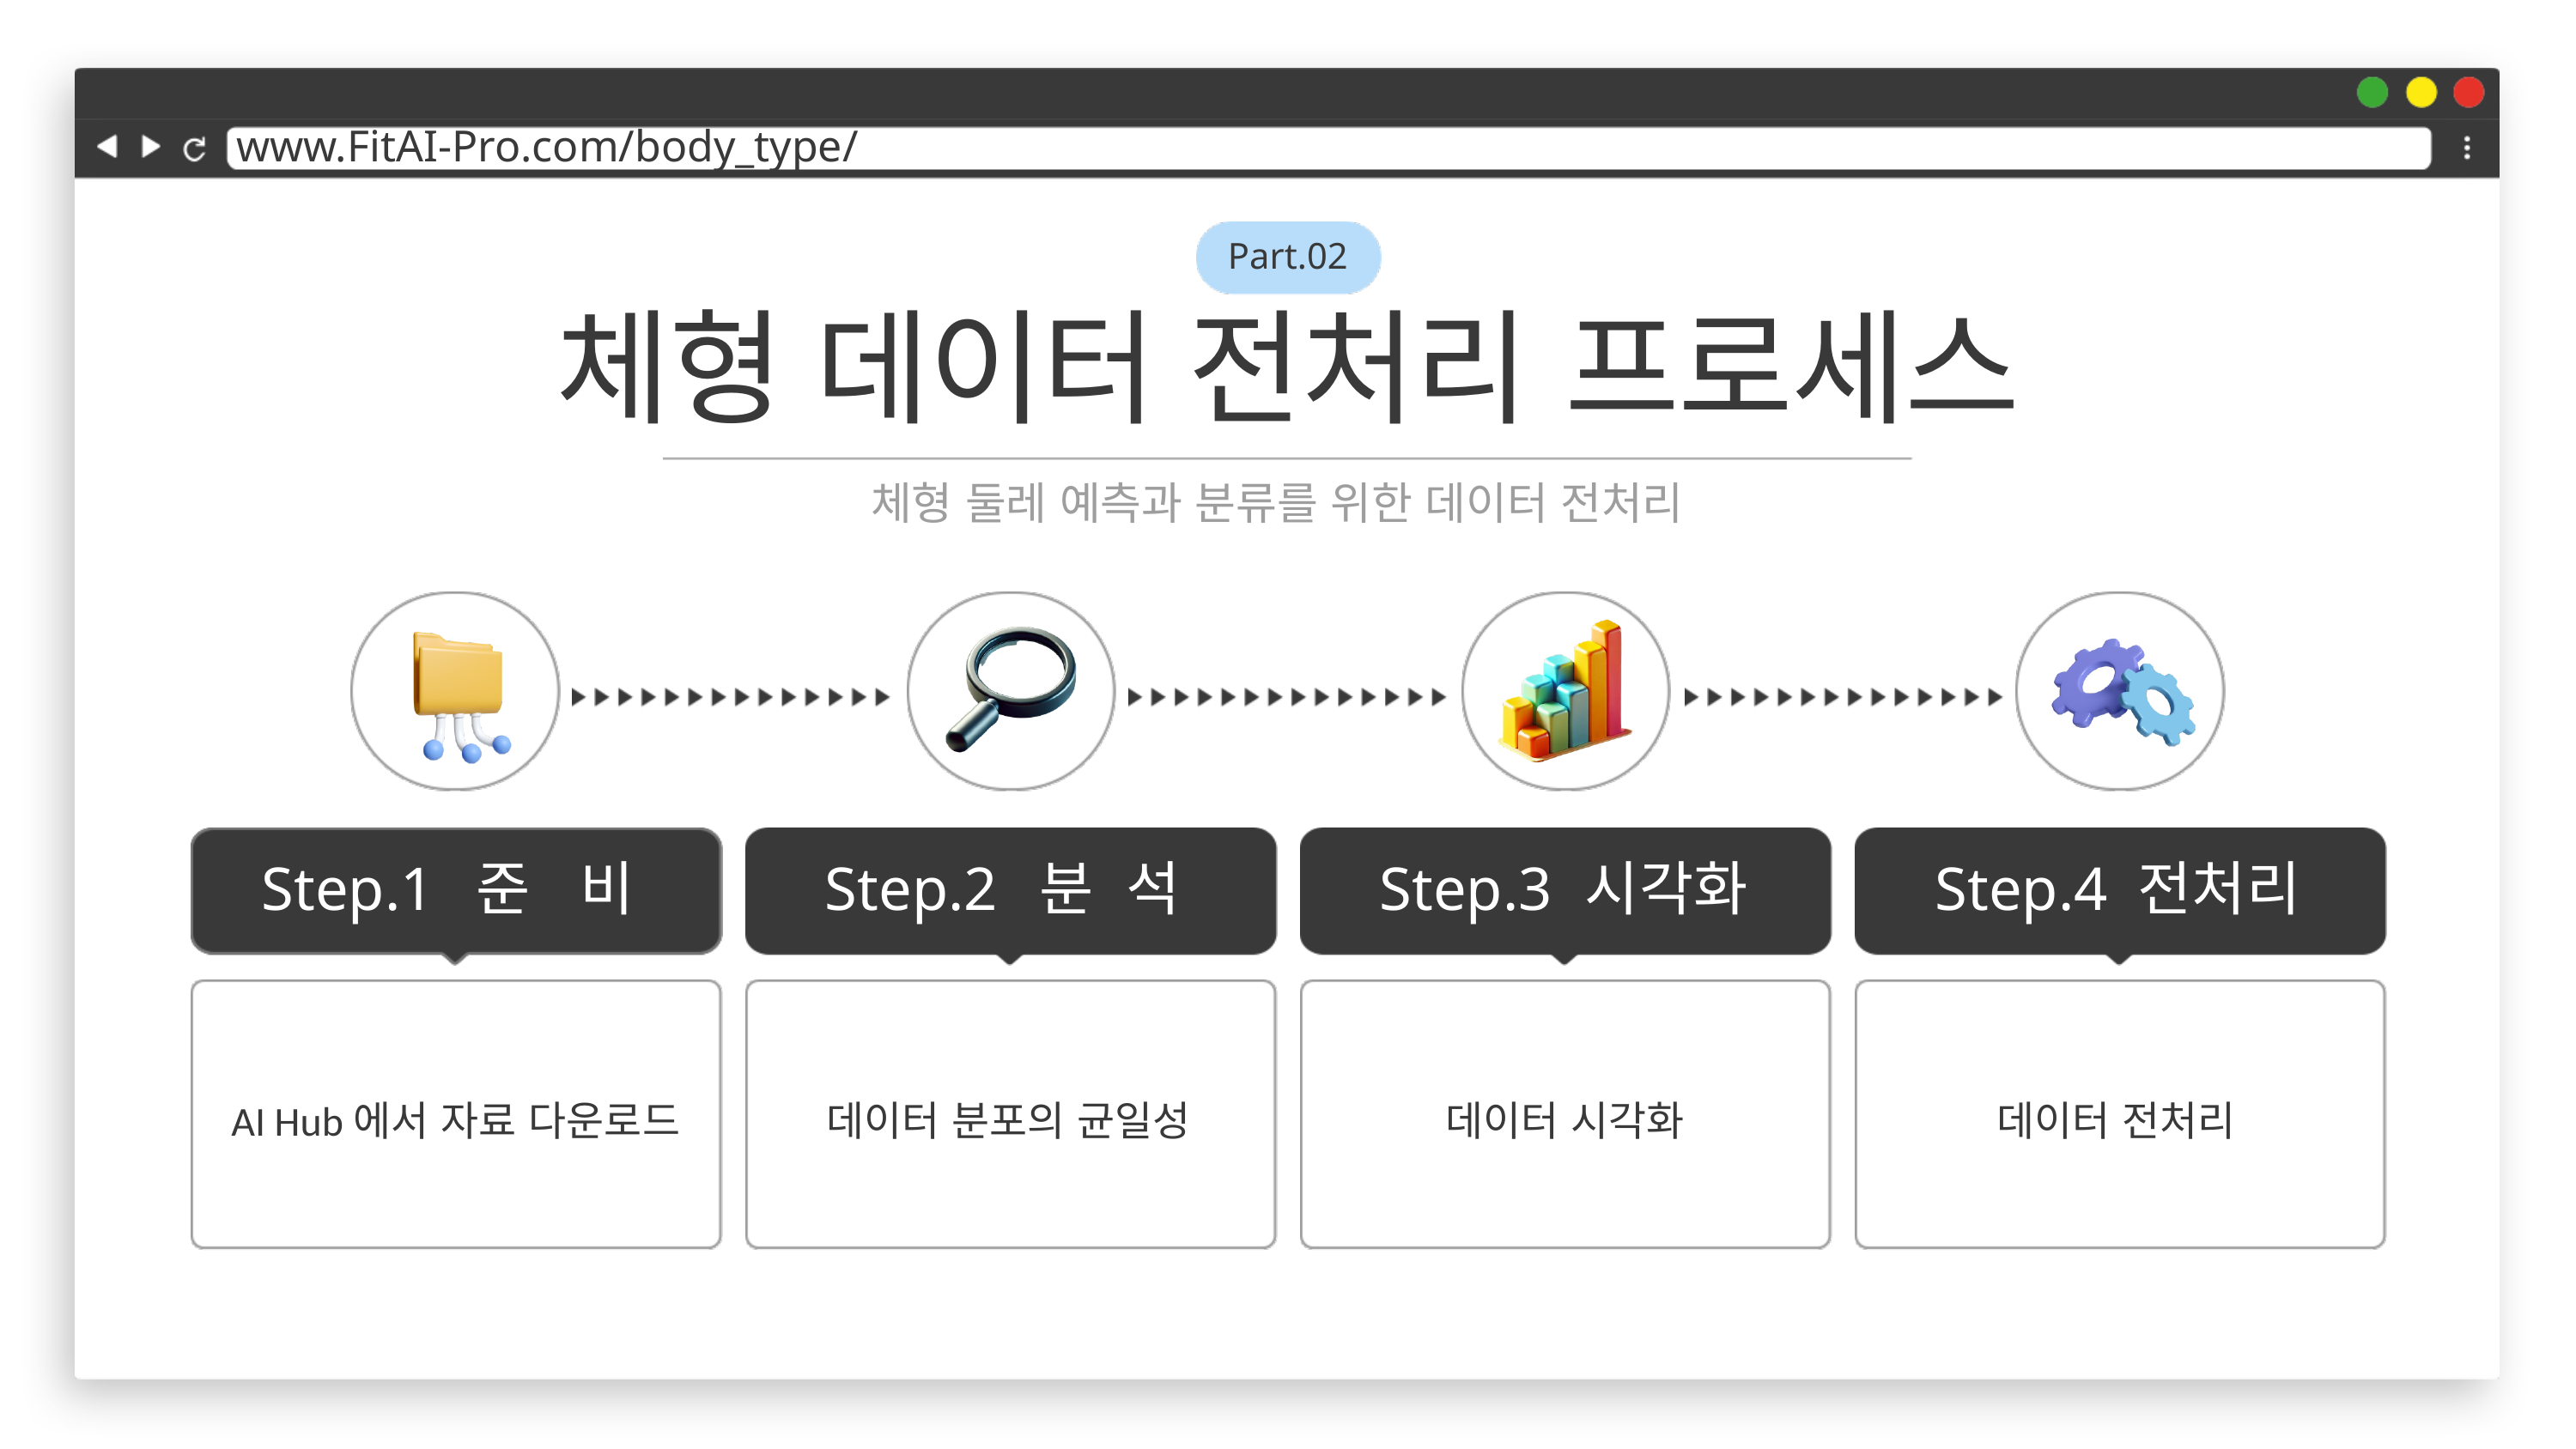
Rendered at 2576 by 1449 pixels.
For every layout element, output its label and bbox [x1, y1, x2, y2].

picture [75, 67, 2500, 1379]
